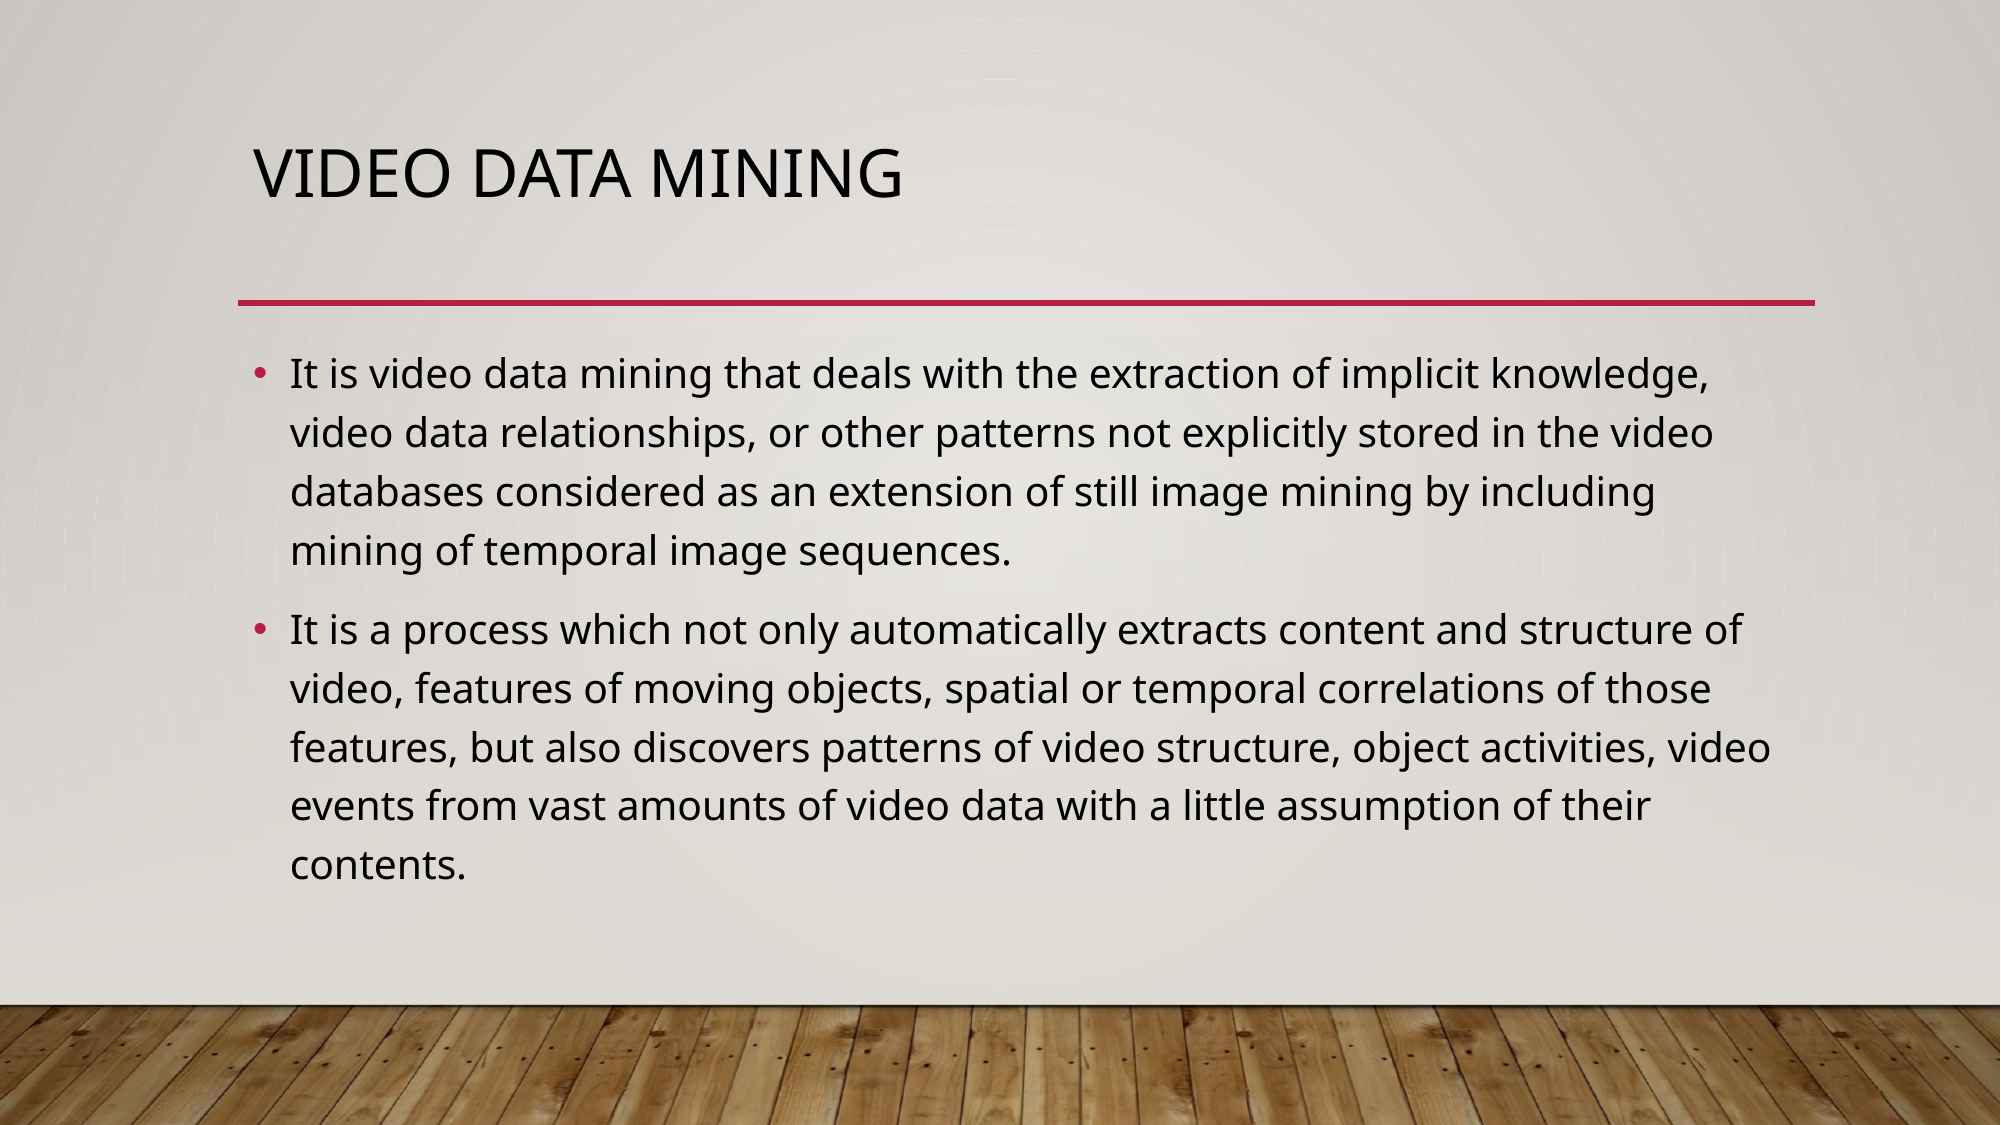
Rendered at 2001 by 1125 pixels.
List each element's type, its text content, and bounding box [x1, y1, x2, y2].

list It is video data mining that deals with the extraction of implicit knowledge, video data relationships, or other patterns not explicitly stored in the video databases considered as an extension of still image mining by including mining of temporal image sequences. It is a process which not only automatically extracts content and structure of video, features of moving objects, spatial or temporal correlations of those features, but also discovers patterns of video structure, object activities, video events from vast amounts of video data with a little assumption of their contents. [238, 330, 1814, 897]
picture [0, 1005, 2000, 1125]
title Video data mining [238, 131, 1814, 305]
